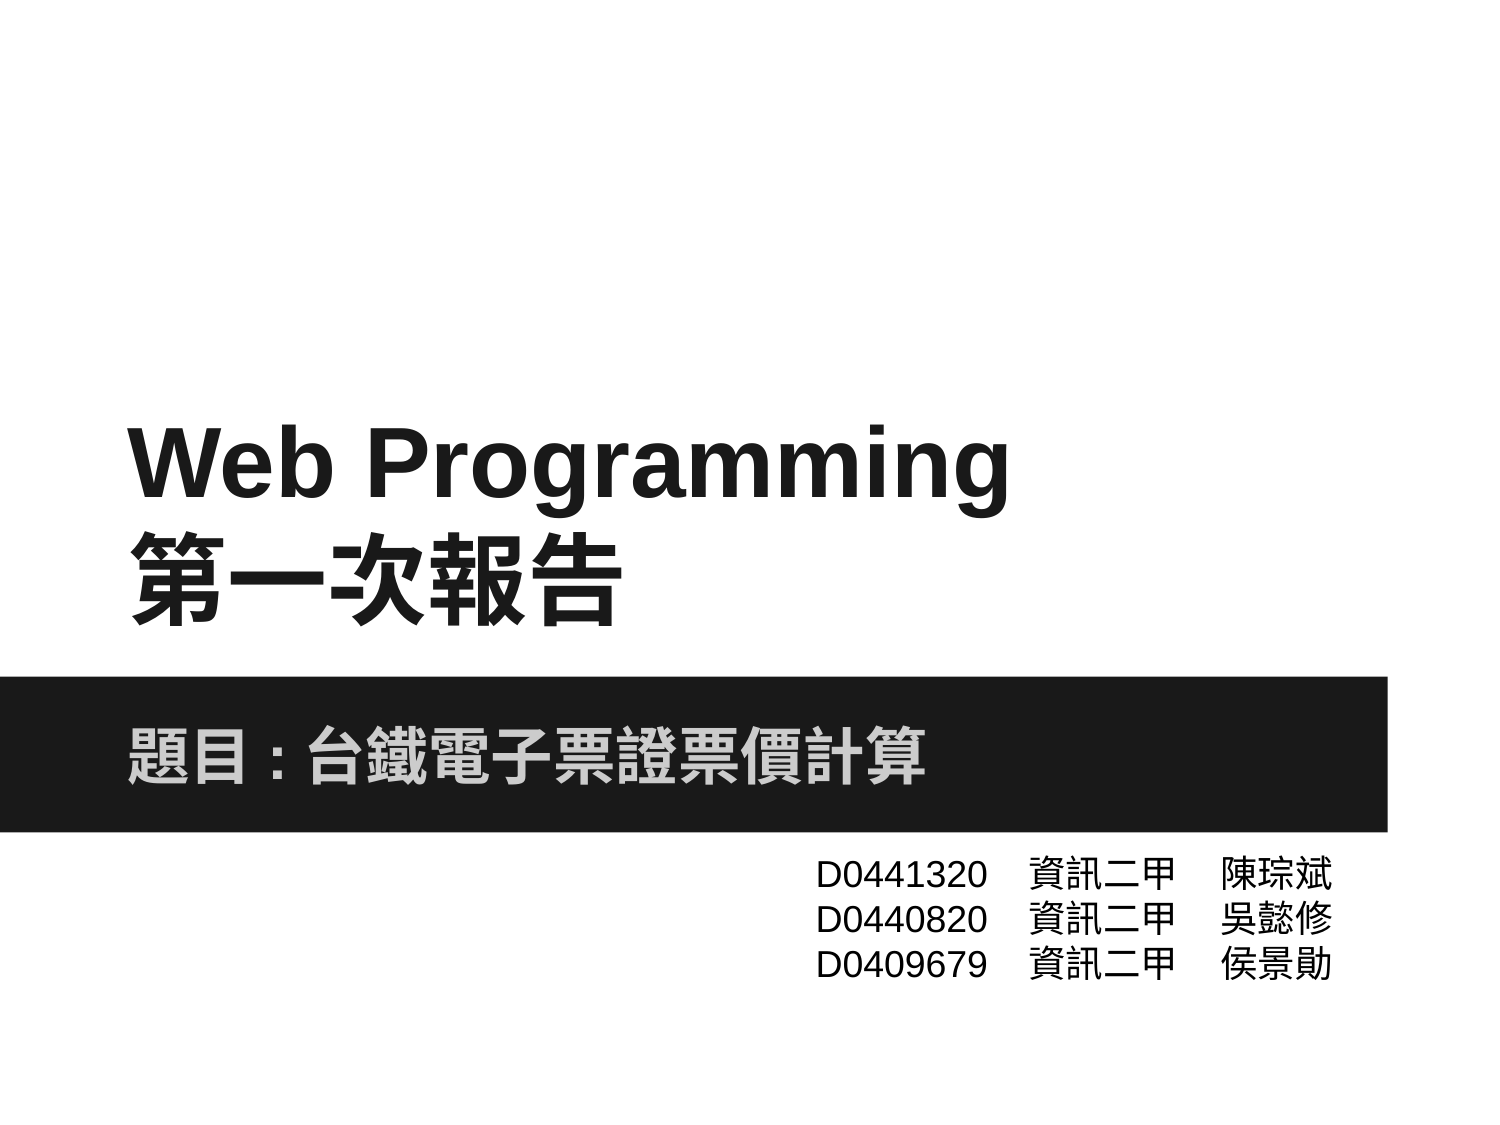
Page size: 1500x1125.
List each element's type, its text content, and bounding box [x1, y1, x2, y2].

subtitle 題目:台鐵電子票證票價計算 [112, 676, 1388, 833]
text_box D0441320 資訊二甲 陳琮斌 D0440820 資訊二甲 吳懿修 D0409679 資訊二甲 侯景勛 [725, 835, 1394, 1073]
title Web Programming 第一次報告 [112, 284, 1388, 653]
